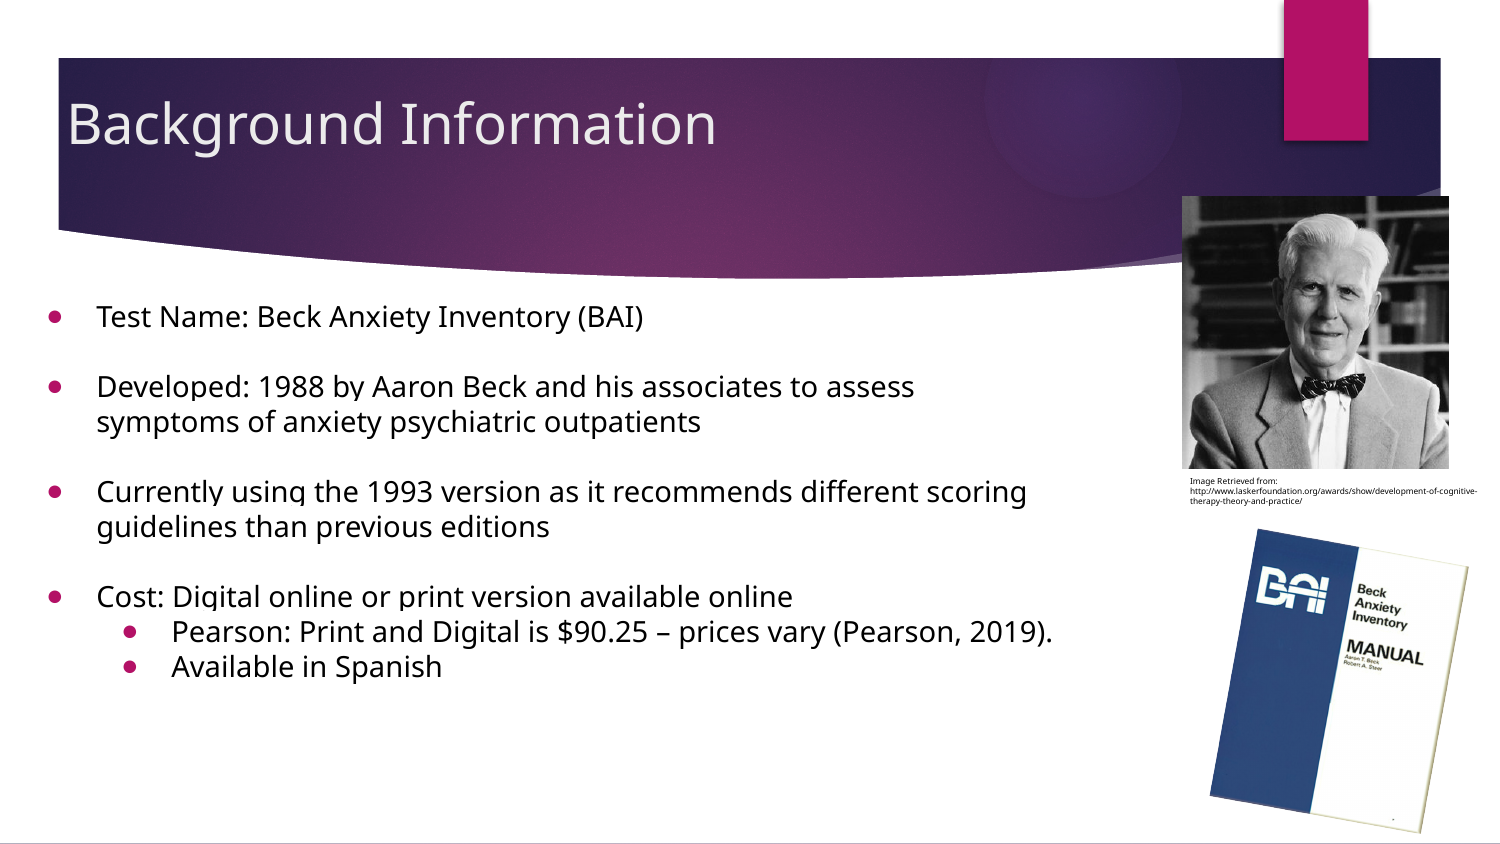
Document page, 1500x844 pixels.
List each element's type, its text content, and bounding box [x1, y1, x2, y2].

title Background Information [51, 72, 1449, 167]
picture [1182, 196, 1450, 469]
text_box Image Retrieved from: http://www.laskerfoundation.org/awards/show/development-of-cognitive-therapy-theory-and-practice/ [1175, 468, 1494, 514]
picture [1210, 529, 1468, 833]
list Test Name: Beck Anxiety Inventory (BAI) Developed: 1988 by Aaron Beck and his associates to assess symptoms of anxiety psychiatric outpatients Currently using the 1993 version as it recommends different scoring guidelines than previous editions Cost: Digital online or print version available online Pearson: Print and Digital is $90.25 – prices vary (Pearson, 2019). Available in Spanish [6, 283, 1079, 771]
